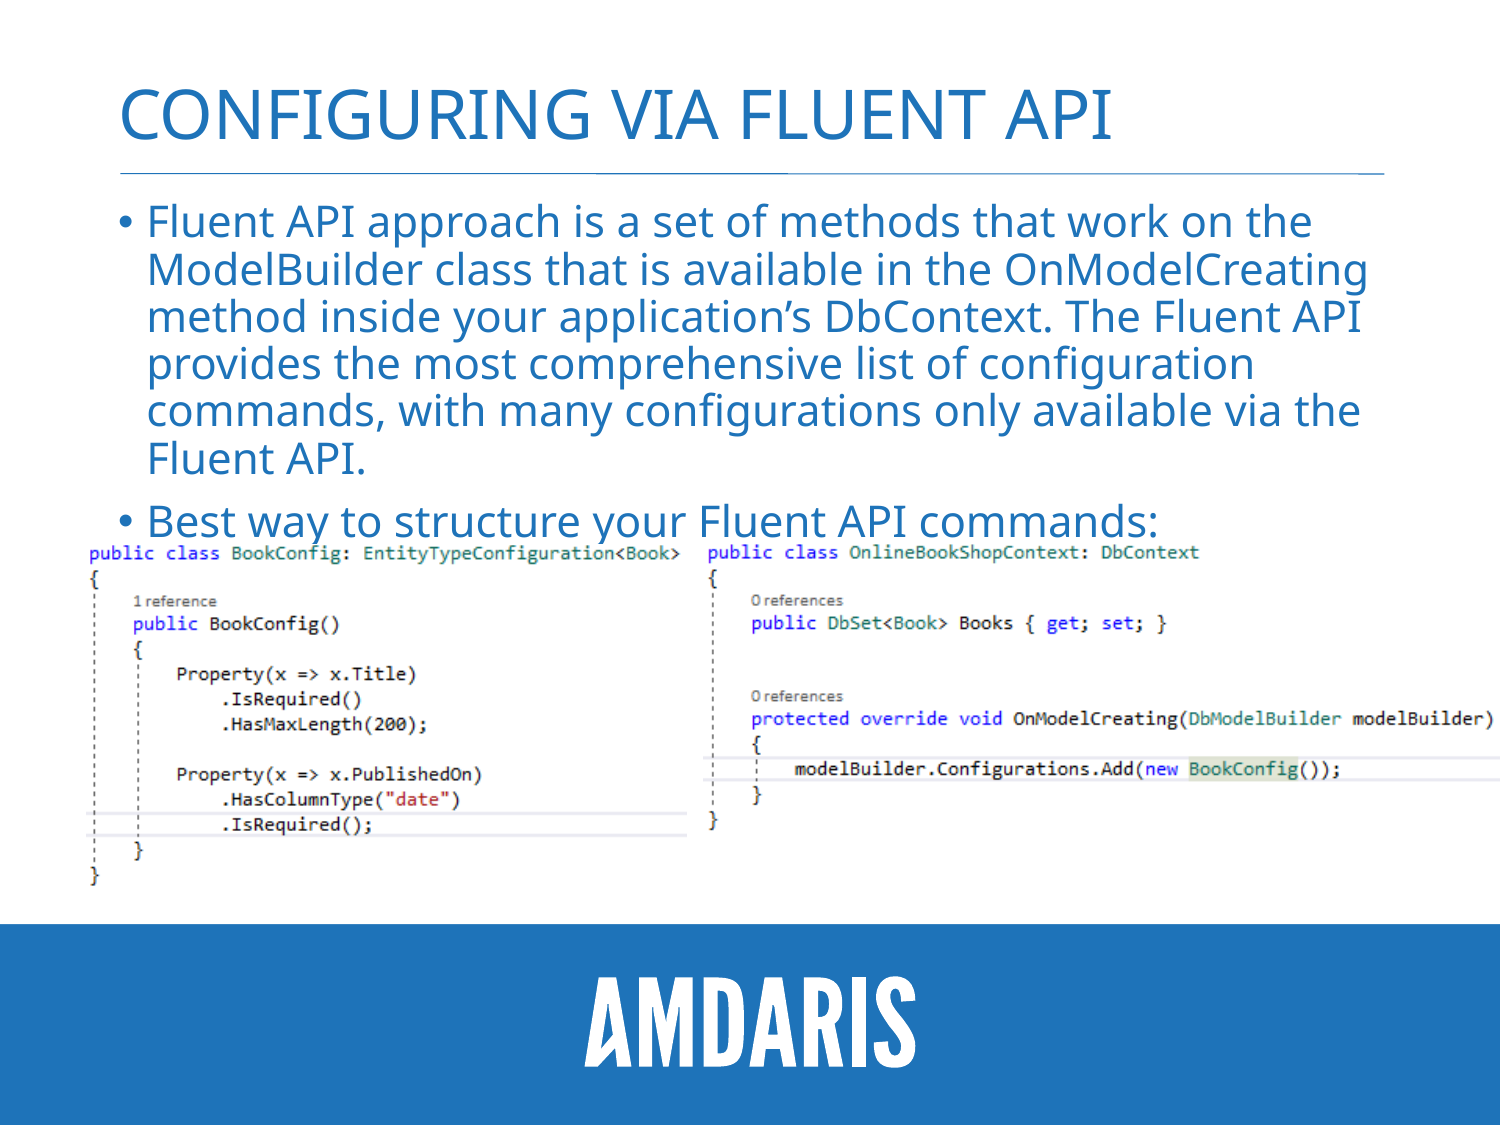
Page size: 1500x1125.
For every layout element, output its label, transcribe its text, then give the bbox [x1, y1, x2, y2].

list Fluent API approach is a set of methods that work on the ModelBuilder class that is available in the OnModelCreating method inside your application’s DbContext. The Fluent API provides the most comprehensive list of configuration commands, with many configurations only available via the Fluent API. Best way to structure your Fluent API commands: [103, 192, 1397, 889]
title Configuring via Fluent API [103, 59, 1397, 175]
picture [86, 544, 687, 889]
picture [703, 540, 1500, 835]
